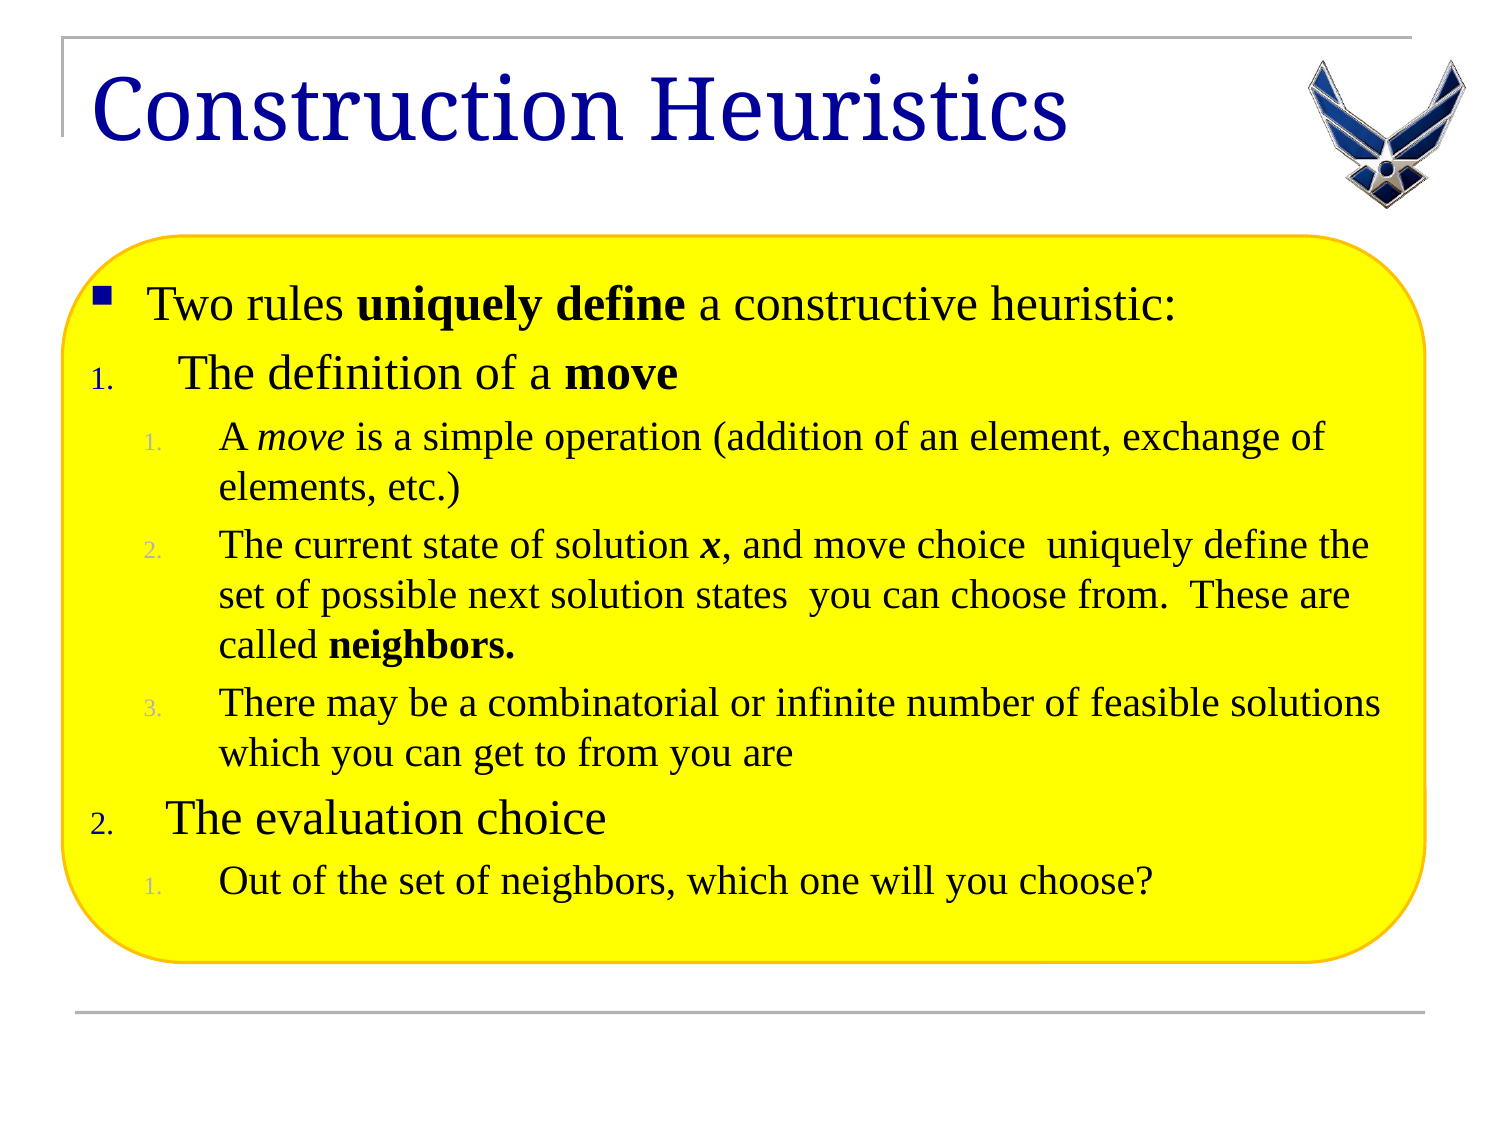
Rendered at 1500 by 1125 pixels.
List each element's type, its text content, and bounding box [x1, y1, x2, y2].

text_box [62, 235, 1425, 963]
title Construction Heuristics [75, 45, 1425, 233]
picture [1425, 49, 1475, 217]
